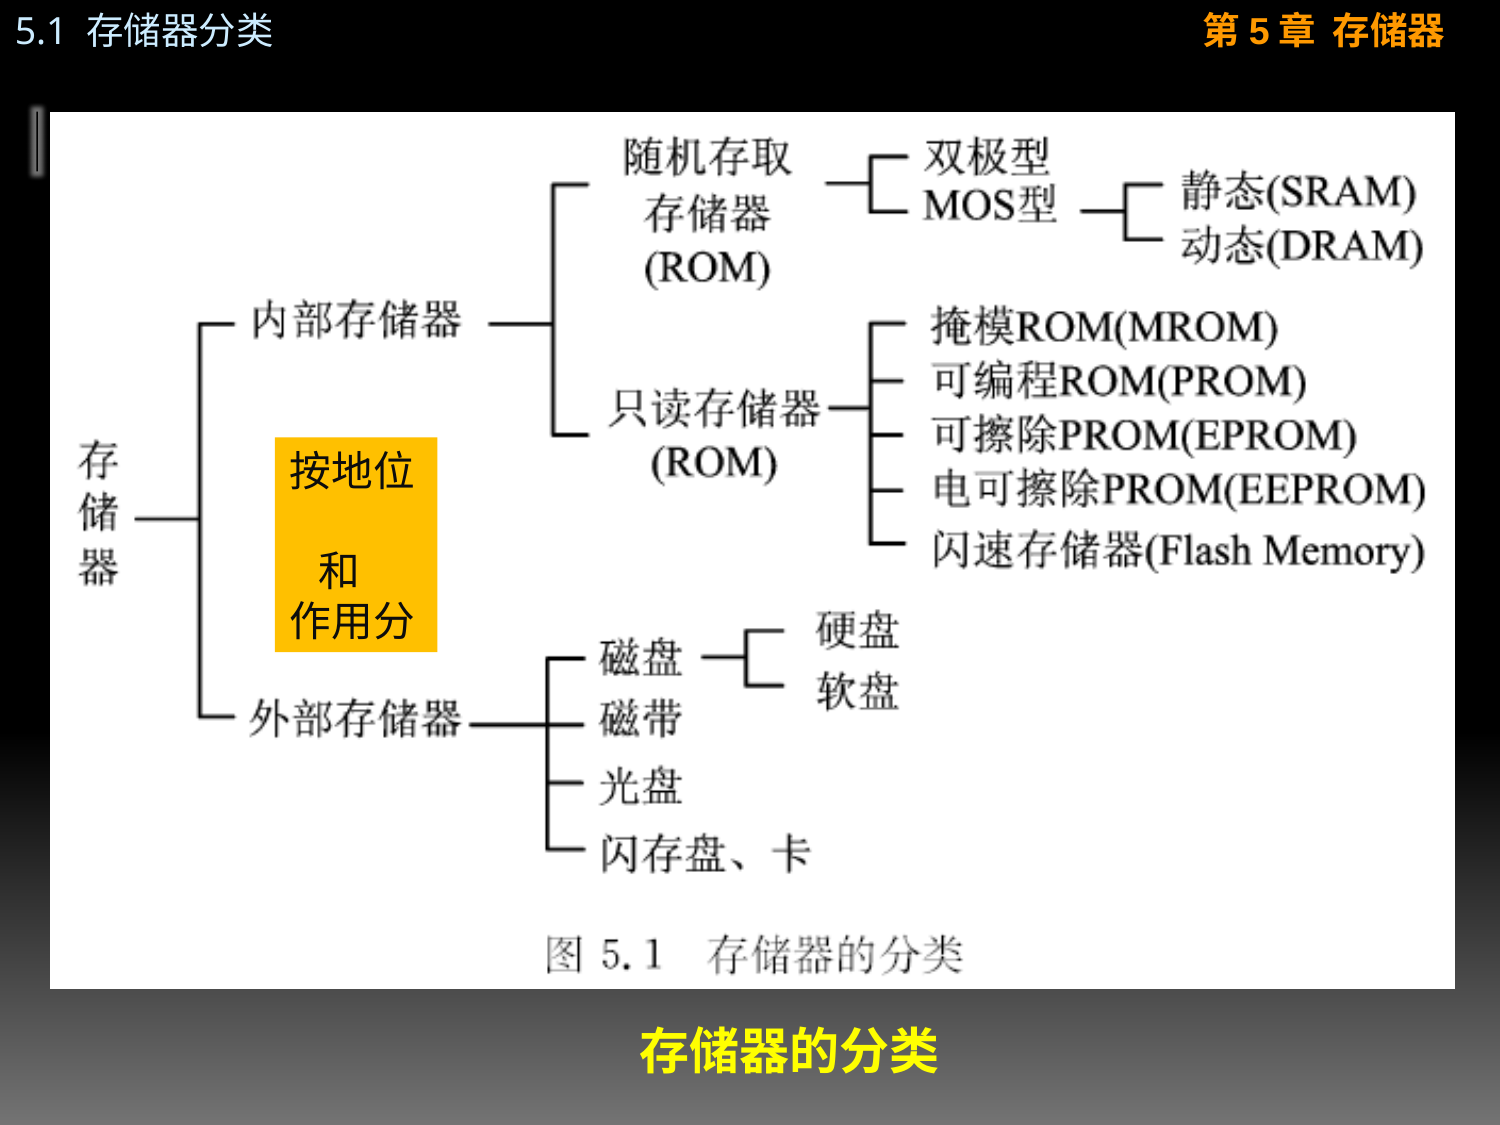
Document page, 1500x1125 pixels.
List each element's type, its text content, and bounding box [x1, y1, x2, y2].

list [49, 112, 1455, 990]
text_box 存储器的分类 [624, 1012, 988, 1088]
